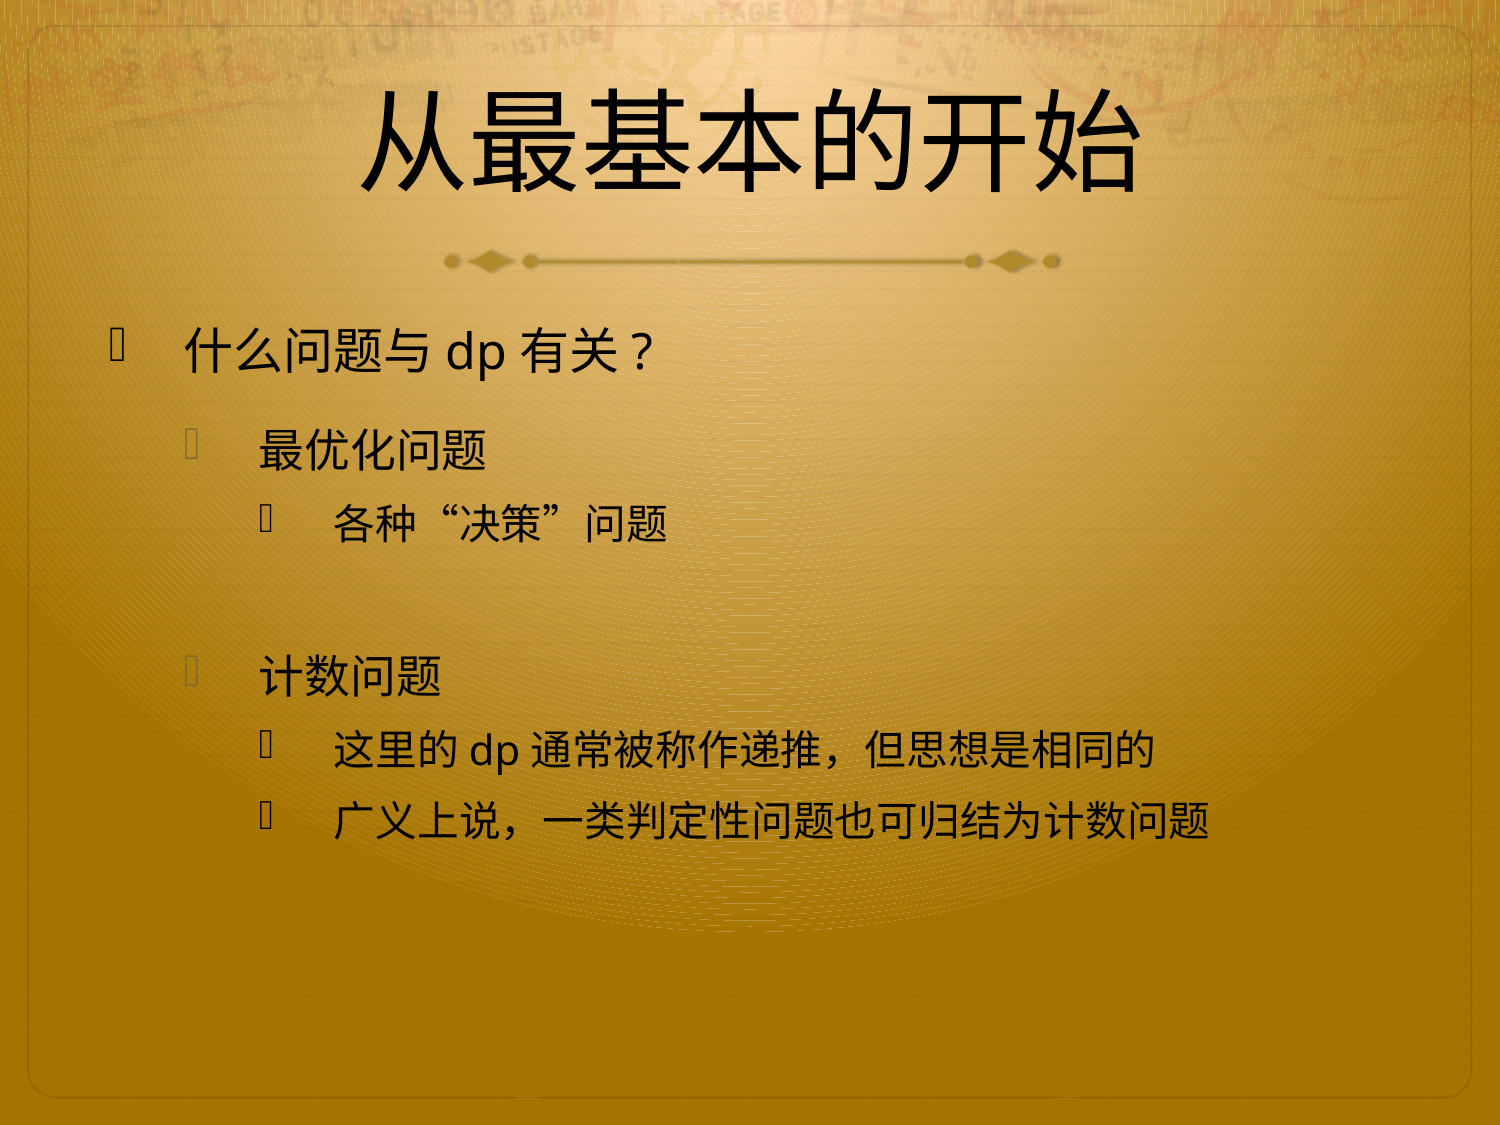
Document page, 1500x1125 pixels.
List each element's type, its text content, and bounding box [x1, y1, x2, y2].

title 从最基本的开始 [93, 45, 1407, 233]
list 什么问题与dp有关? 最优化问题 各种“决策”问题 计数问题 这里的dp通常被称作递推，但思想是相同的 广义上说，一类判定性问题也可归结为计数问题 [93, 312, 1407, 988]
picture [0, 0, 1500, 1125]
